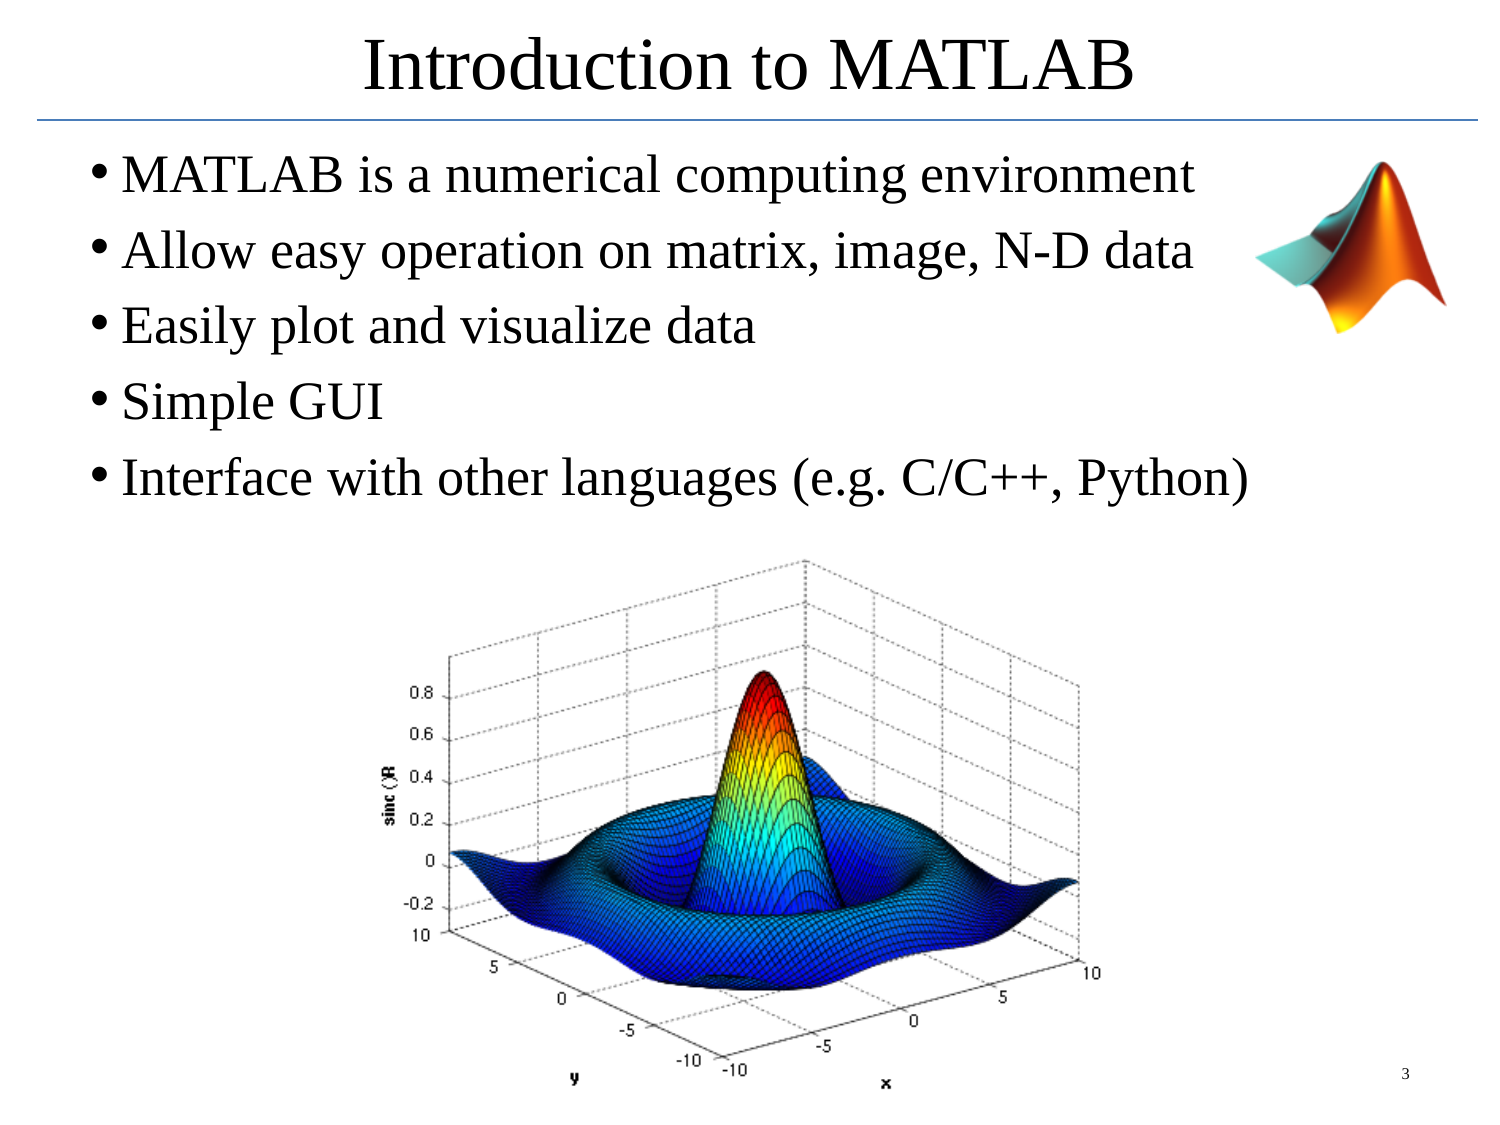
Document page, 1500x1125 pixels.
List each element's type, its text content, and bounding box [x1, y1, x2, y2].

picture [344, 515, 1156, 1124]
picture [1255, 161, 1447, 334]
slide_number ‹#› [1160, 1042, 1425, 1103]
list MATLAB is a numerical computing environment Allow easy operation on matrix, image, N-D data Easily plot and visualize data Simple GUI Interface with other languages (e.g. C/C++, Python) [75, 130, 1425, 1043]
title Introduction to MATLAB [75, 9, 1425, 110]
